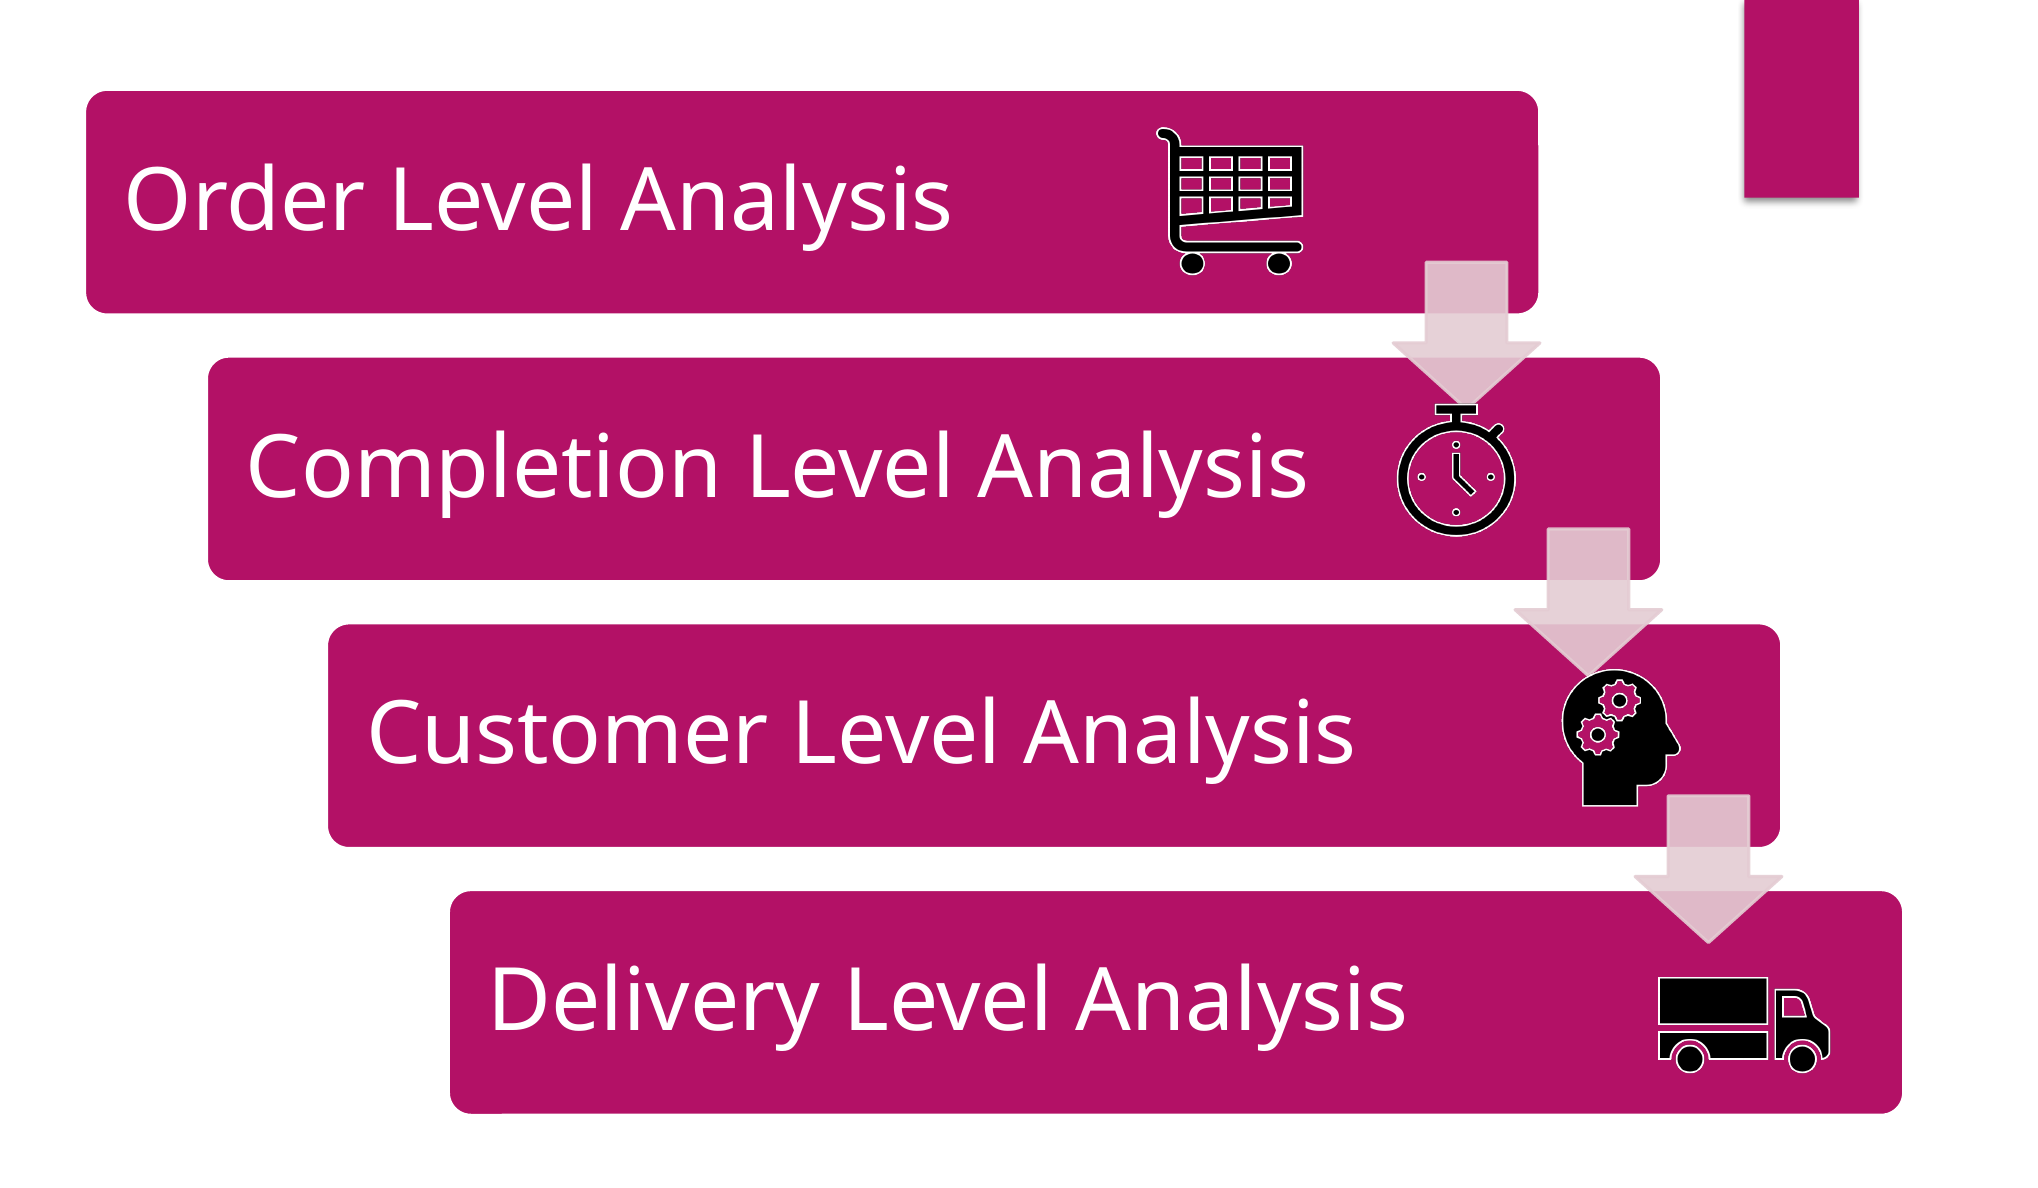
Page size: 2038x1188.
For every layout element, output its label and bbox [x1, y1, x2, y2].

picture [1538, 660, 1704, 822]
picture [1651, 931, 1837, 1117]
picture [1372, 389, 1539, 551]
text_box [84, 89, 1904, 1116]
picture [1141, 113, 1331, 289]
